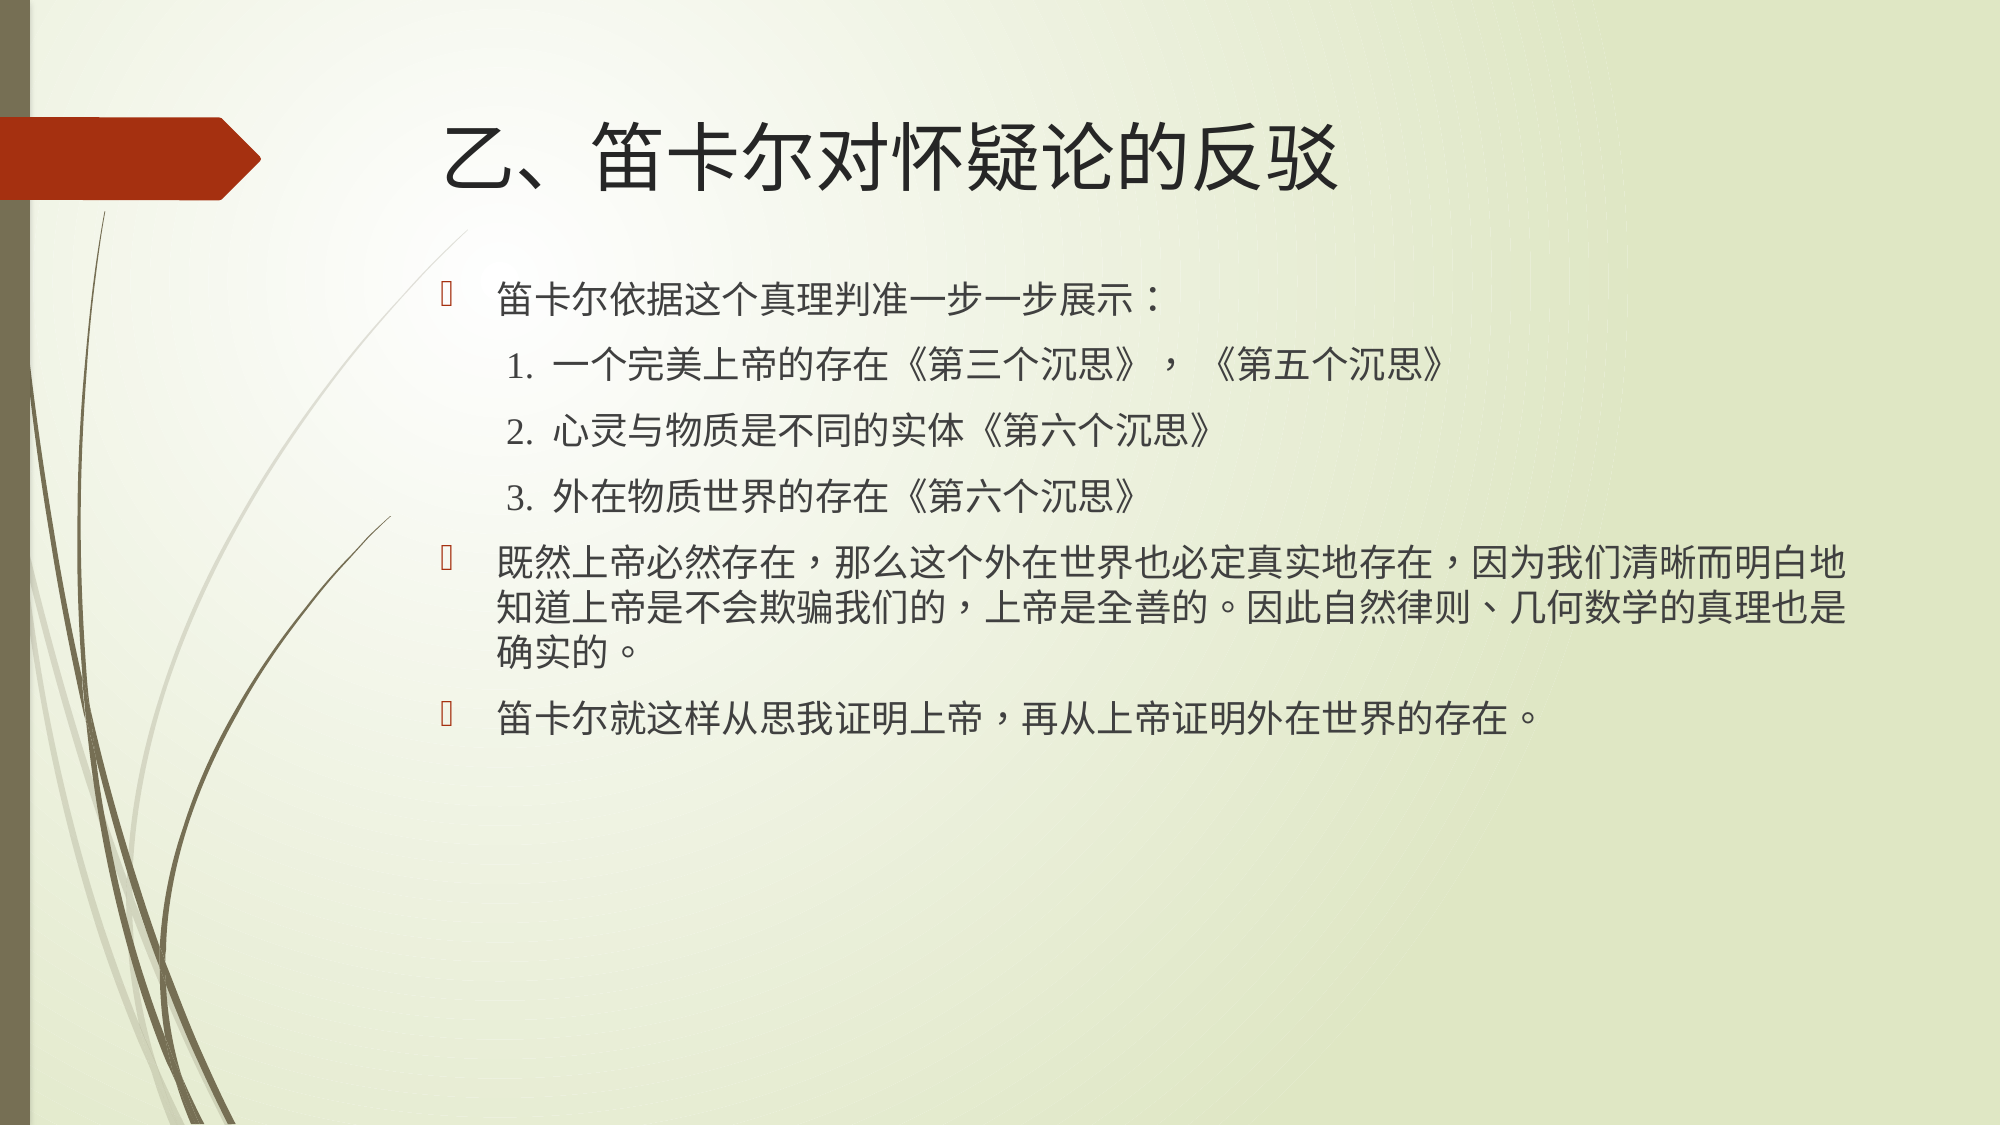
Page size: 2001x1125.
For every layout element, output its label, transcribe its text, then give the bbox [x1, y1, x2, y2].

list 笛卡尔依据这个真理判准一步一步展示： 1. 一个完美上帝的存在《第三个沉思》， 《第五个沉思》 2. 心灵与物质是不同的实体《第六个沉思》 3. 外在物质世界的存在《第六个沉思》 既然上帝必然存在，那么这个外在世界也必定真实地存在，因为我们清晰而明白地知道上帝是不会欺骗我们的，上帝是全善的。因此自然律则、几何数学的真理也是确实的。 笛卡尔就这样从思我证明上帝，再从上帝证明外在世界的存在。 [425, 268, 1888, 888]
title 乙、笛卡尔对怀疑论的反驳 [425, 102, 1888, 268]
